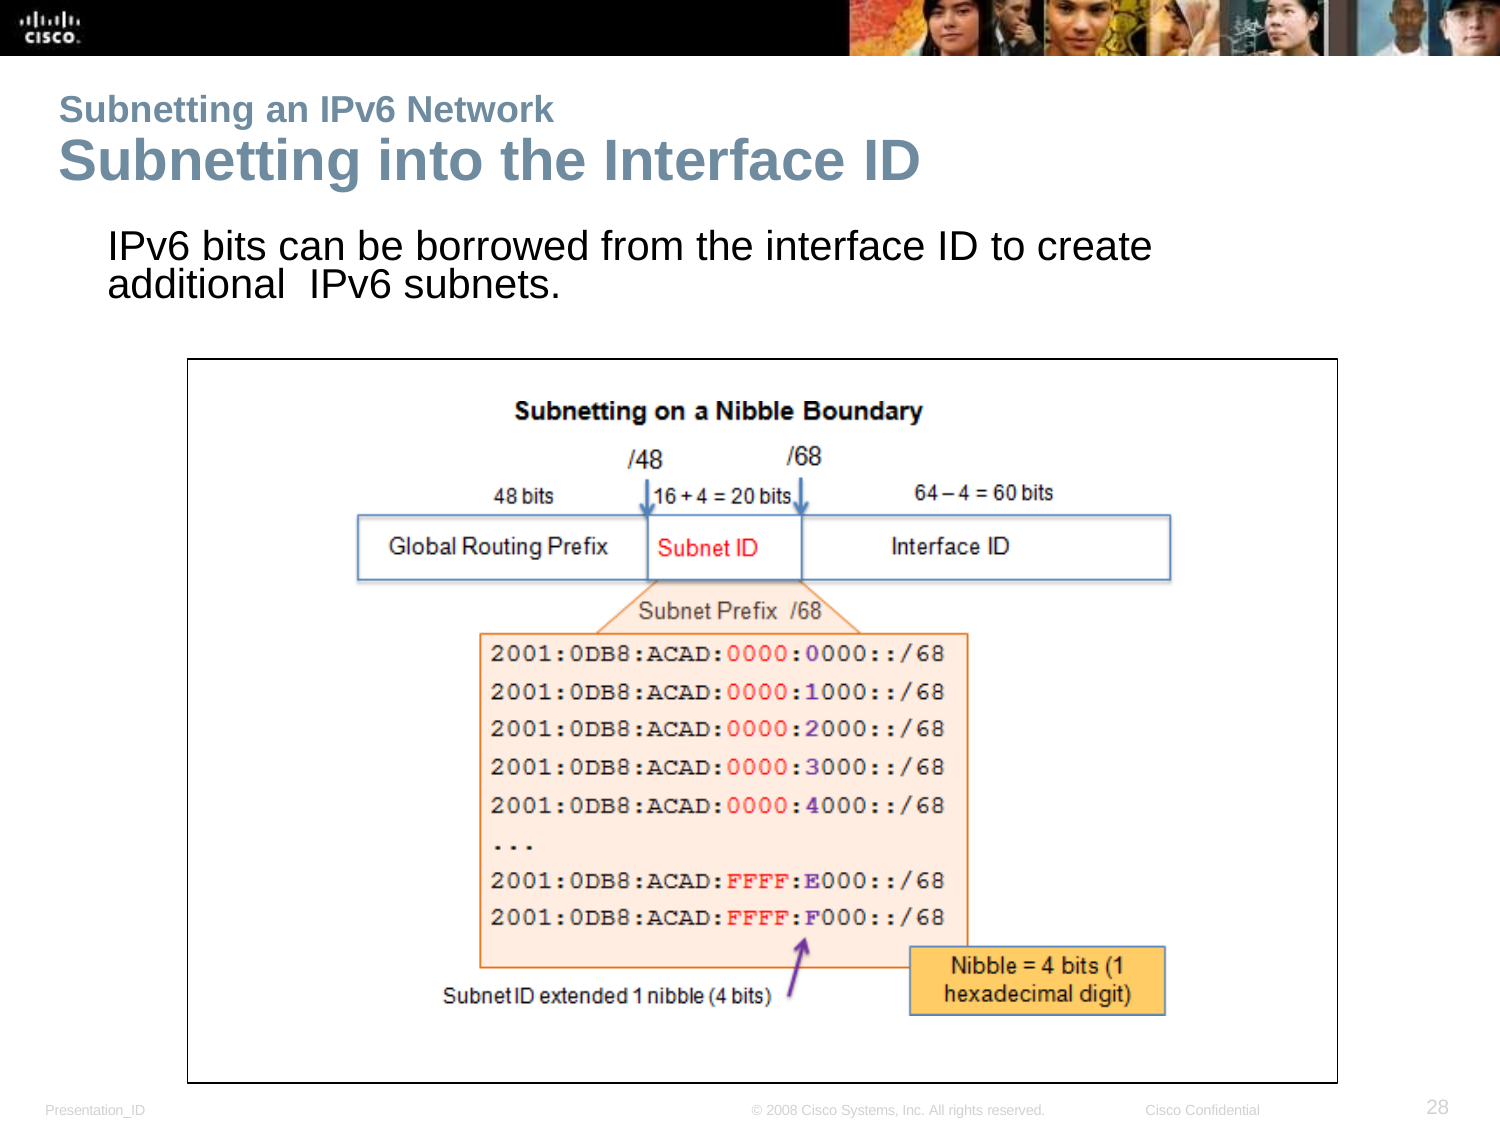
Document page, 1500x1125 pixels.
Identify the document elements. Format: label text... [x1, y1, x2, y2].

text_box [187, 359, 1338, 1084]
footer © 2008 Cisco Systems, Inc. All rights reserved. [749, 1100, 1058, 1125]
text_box IPv6 bits can be borrowed from the interface ID to create additional IPv6 subnets. [105, 216, 1342, 306]
slide_number 28 [1422, 1093, 1454, 1125]
text_box Subnetting an IPv6 Network [56, 82, 558, 119]
title Subnetting into the Interface ID [56, 119, 928, 310]
slide_number Cisco Confidential [1143, 1100, 1265, 1125]
picture [0, 0, 1500, 56]
text_box Presentation_ID [43, 1100, 151, 1119]
